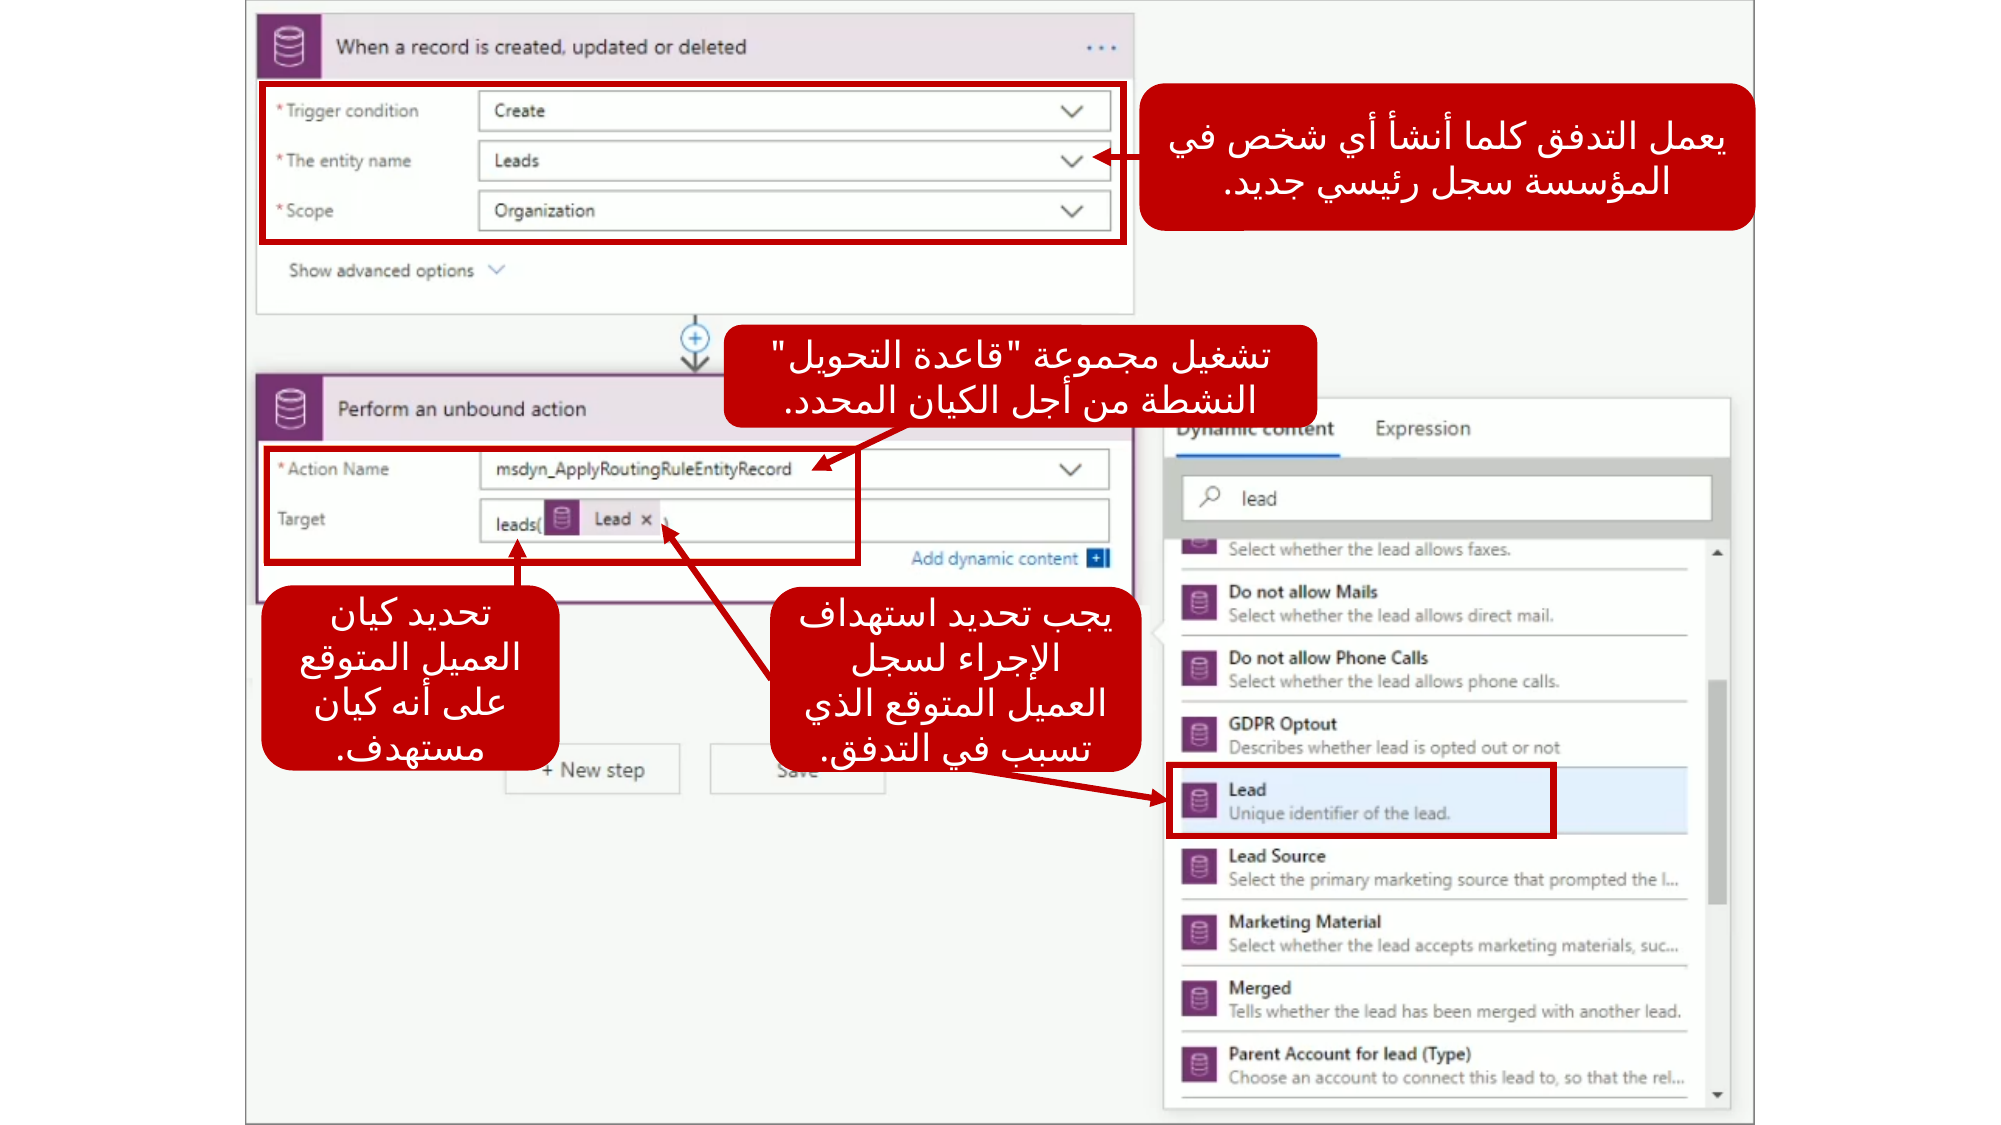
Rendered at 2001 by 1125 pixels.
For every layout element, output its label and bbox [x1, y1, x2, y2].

text_box [811, 405, 948, 471]
text_box [947, 765, 1170, 801]
text_box [661, 523, 772, 680]
picture [245, 0, 1755, 1125]
